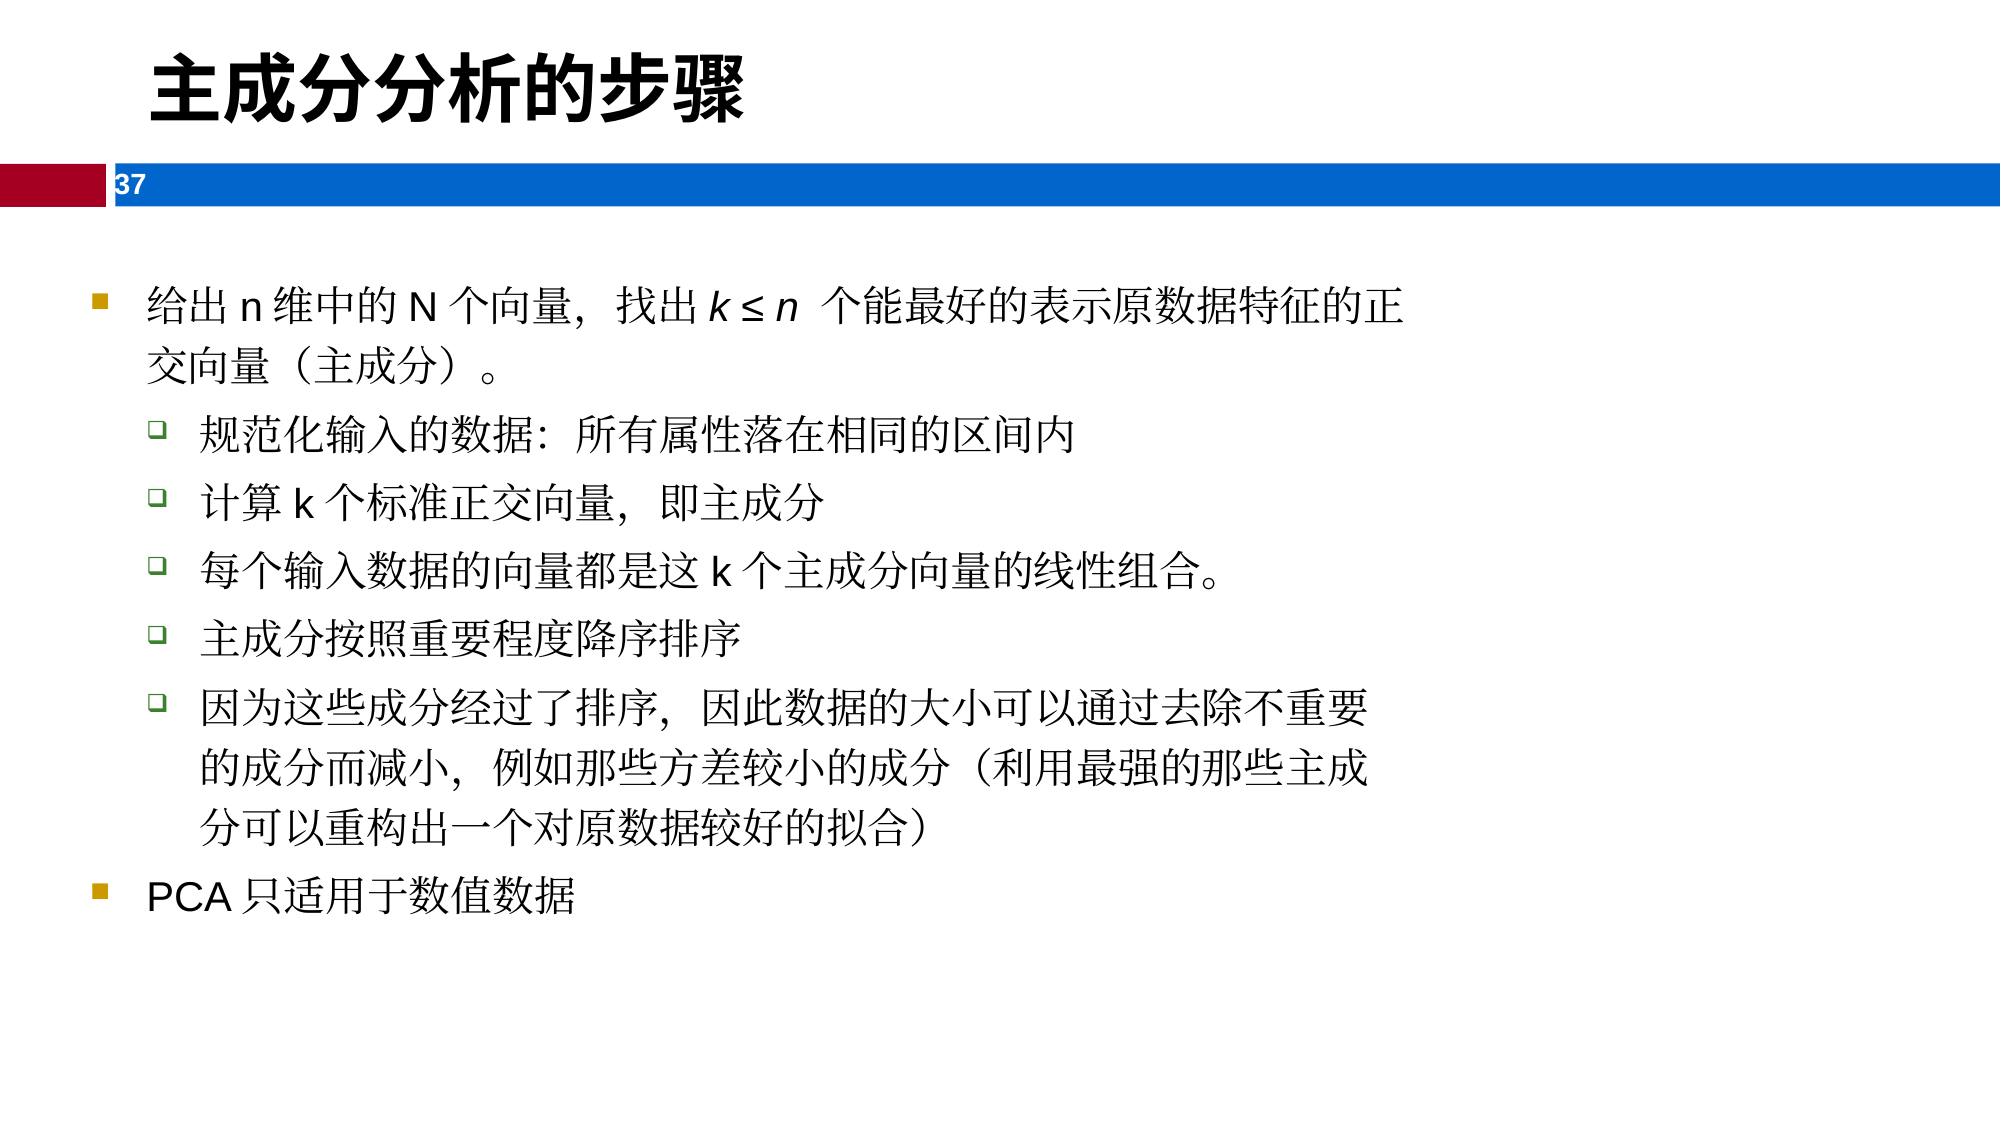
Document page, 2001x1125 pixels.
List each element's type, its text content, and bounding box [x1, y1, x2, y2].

text_box 给出n维中的N个向量，找出k ≤ n 个能最好的表示原数据特征的正交向量（主成分）。 规范化输入的数据：所有属性落在相同的区间内 计算k个标准正交向量，即主成分 每个输入数据的向量都是这k个主成分向量的线性组合。 主成分按照重要程度降序排序 因为这些成分经过了排序，因此数据的大小可以通过去除不重要的成分而减小，例如那些方差较小的成分（利用最强的那些主成分可以重构出一个对原数据较好的拟合） PCA只适用于数值数据 [74, 262, 1425, 1006]
text_box 主成分分析的步骤 [98, 15, 1529, 158]
